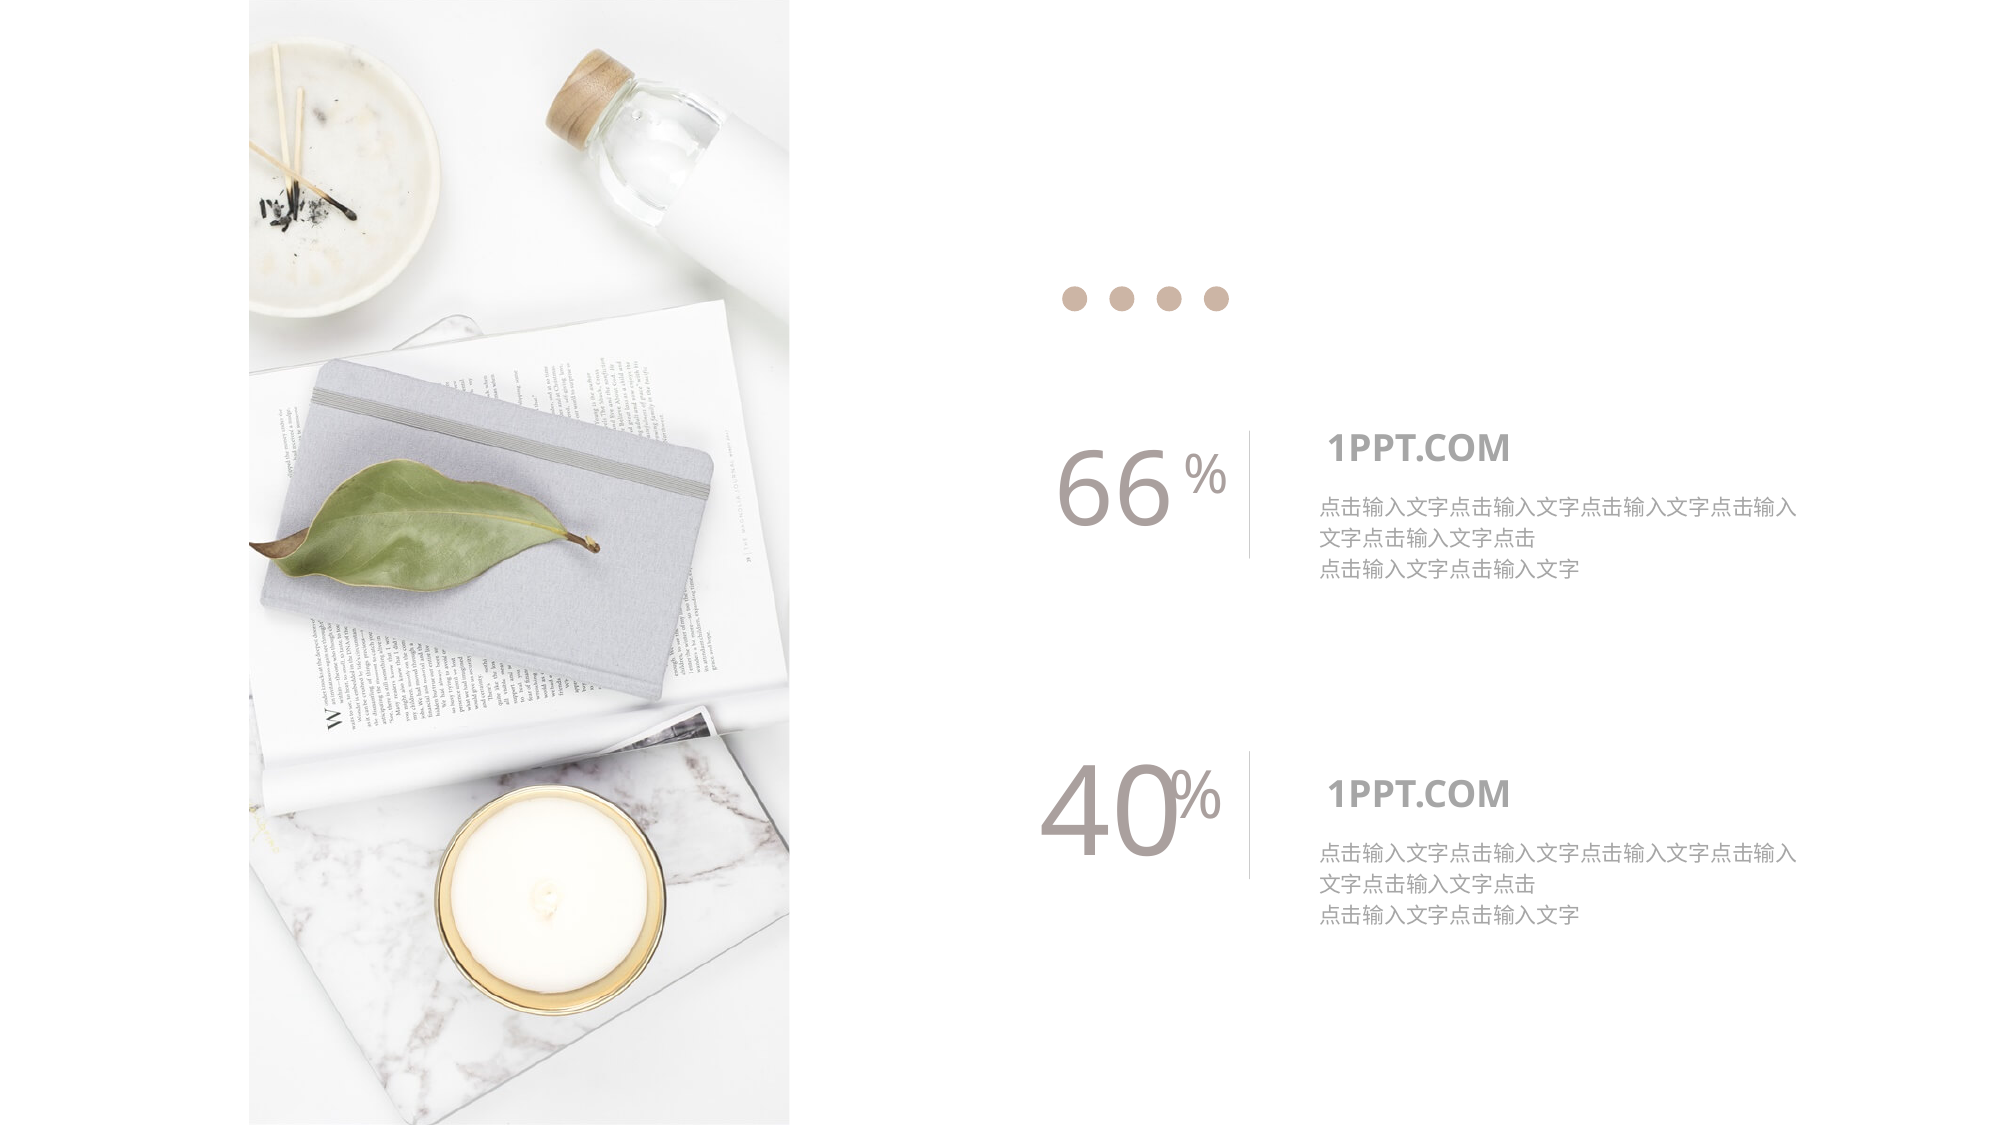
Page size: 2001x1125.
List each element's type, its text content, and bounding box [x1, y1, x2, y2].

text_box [1062, 286, 1229, 312]
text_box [1299, 751, 1801, 927]
text_box 4 0 [1039, 722, 1198, 888]
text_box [1299, 405, 1801, 581]
text_box % [1168, 430, 1229, 512]
text_box % [1168, 751, 1229, 833]
text_box [248, 0, 790, 1125]
text_box 6 6 [1039, 401, 1198, 567]
